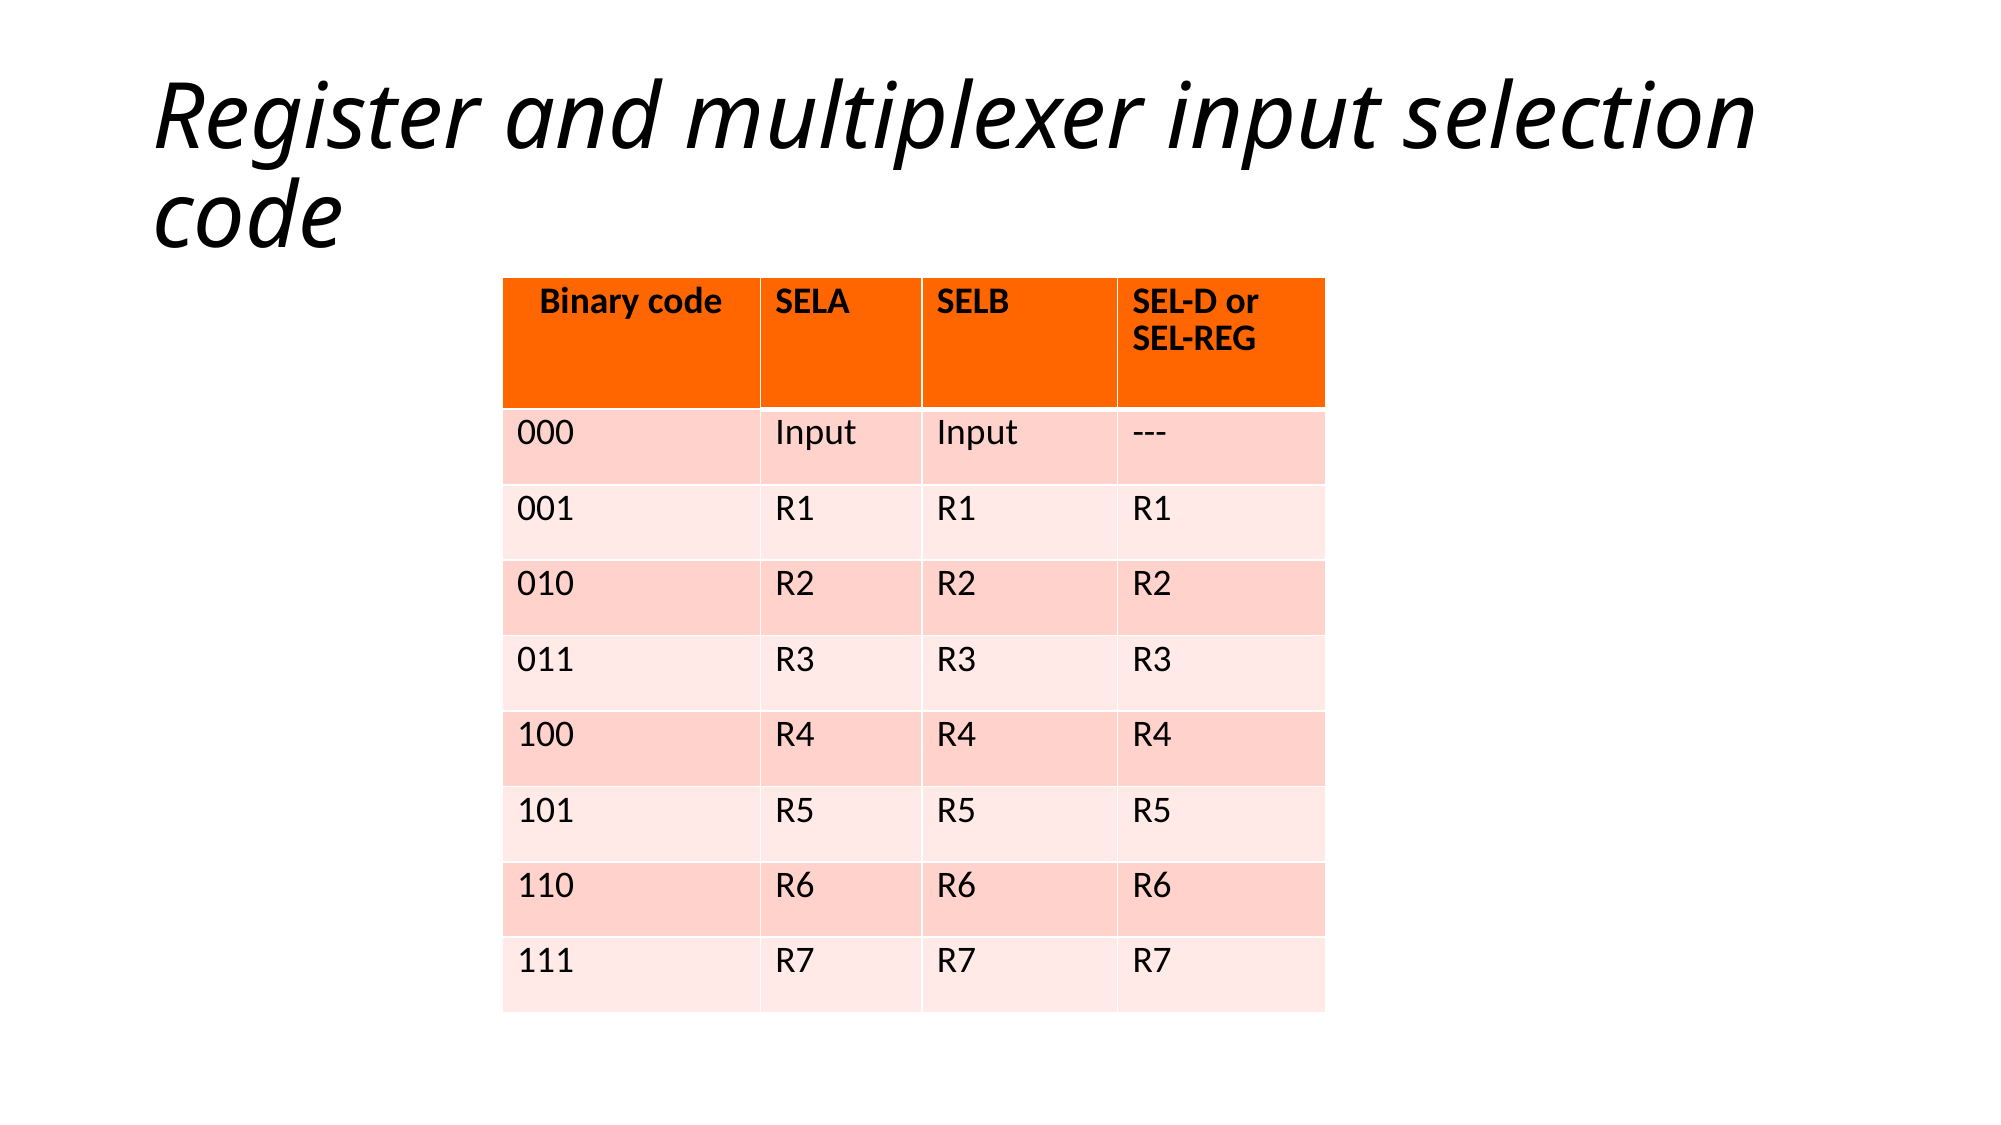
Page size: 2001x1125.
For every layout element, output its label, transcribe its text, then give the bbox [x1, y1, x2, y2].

table_header SELA [761, 278, 921, 407]
table_cell 100 [503, 712, 760, 786]
table_cell R1 [923, 486, 1117, 559]
table_cell R2 [923, 561, 1117, 635]
title Register and multiplexer input selection code [137, 59, 1863, 278]
table_cell 101 [503, 787, 760, 861]
table_cell R6 [923, 863, 1117, 936]
table_cell 001 [503, 486, 760, 559]
table_header SELB [923, 278, 1117, 407]
table_cell R6 [761, 863, 921, 936]
table_cell 011 [503, 636, 760, 710]
table_cell R7 [1118, 938, 1325, 1012]
table_cell R3 [761, 636, 921, 710]
table_cell R4 [923, 712, 1117, 786]
table_cell R4 [1118, 712, 1325, 786]
table_cell --- [1118, 412, 1325, 484]
table_header Binary code [503, 278, 760, 408]
table_cell Input [923, 412, 1117, 484]
table_cell R2 [761, 561, 921, 635]
table_cell R1 [761, 486, 921, 559]
table_cell R1 [1118, 486, 1325, 559]
table_cell 010 [503, 561, 760, 635]
table_cell 110 [503, 863, 760, 936]
table_header SEL-D or SEL-REG [1118, 278, 1325, 407]
table_cell R7 [923, 938, 1117, 1012]
table_cell R5 [923, 787, 1117, 861]
table_cell R6 [1118, 863, 1325, 936]
table_cell R7 [761, 938, 921, 1012]
table_cell 111 [503, 938, 760, 1012]
table_cell R2 [1118, 561, 1325, 635]
table_cell R5 [1118, 787, 1325, 861]
table_cell R3 [923, 636, 1117, 710]
table_cell R3 [1118, 636, 1325, 710]
table_cell R4 [761, 712, 921, 786]
table_cell 000 [503, 410, 760, 484]
table_cell R5 [761, 787, 921, 861]
table_cell Input [761, 412, 921, 484]
